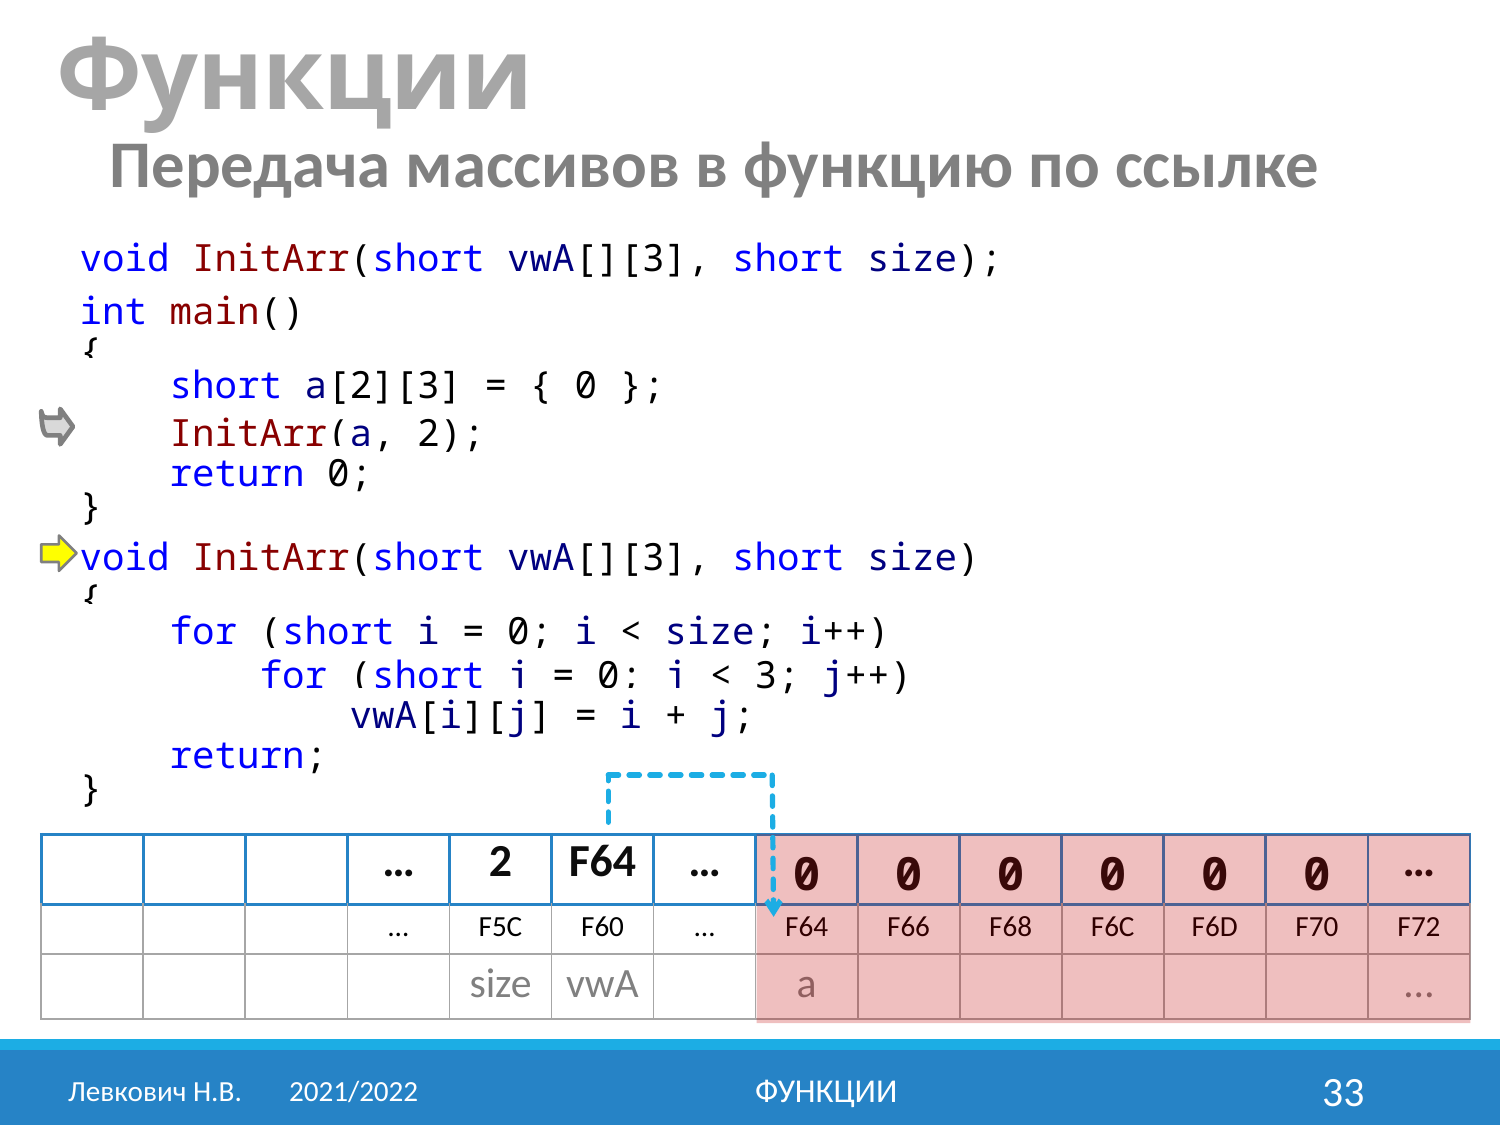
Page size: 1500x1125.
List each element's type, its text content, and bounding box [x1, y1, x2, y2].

table_cell [42, 955, 142, 1018]
footer Функции [453, 1059, 1199, 1120]
table_cell [144, 906, 244, 953]
text_box Передача массивов в функцию по ссылке [94, 113, 1335, 209]
table_header [43, 836, 142, 903]
table_header … [349, 836, 448, 903]
table_cell [144, 955, 244, 1018]
text_box [39, 407, 75, 446]
table_cell [654, 955, 755, 1018]
text_box void InitArr(short vwA[][3], short size); int main() { short a[2][3] = { 0 }; InitArr(a, 2); return 0; } void InitArr(short vwA[][3], short size) { for (short i = 0; i < size; i++) for (short j = 0; j < 3; j++) vwA[i][j] = i + j; return; } [64, 231, 1093, 816]
table_header [247, 836, 346, 903]
table_header F64 [553, 836, 604, 903]
table_cell F5C [450, 906, 551, 953]
table_cell F60 [552, 906, 653, 953]
table_cell size [450, 955, 551, 1018]
text_box Функции [41, 0, 1279, 138]
table_cell … [348, 906, 449, 953]
slide_number 33 [1218, 1059, 1380, 1120]
table_header [145, 836, 244, 903]
table_cell [348, 955, 449, 1018]
table_cell [246, 955, 347, 1018]
slide_number Левкович Н.В. 2021/2022 [47, 1059, 440, 1120]
text_box [39, 534, 78, 573]
table_cell … [654, 925, 755, 953]
table_cell vwA [552, 955, 653, 1018]
table_cell [246, 906, 347, 953]
table_cell [42, 906, 142, 953]
table_header 2 [451, 836, 550, 903]
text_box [607, 774, 775, 918]
text_box [755, 833, 1472, 1024]
